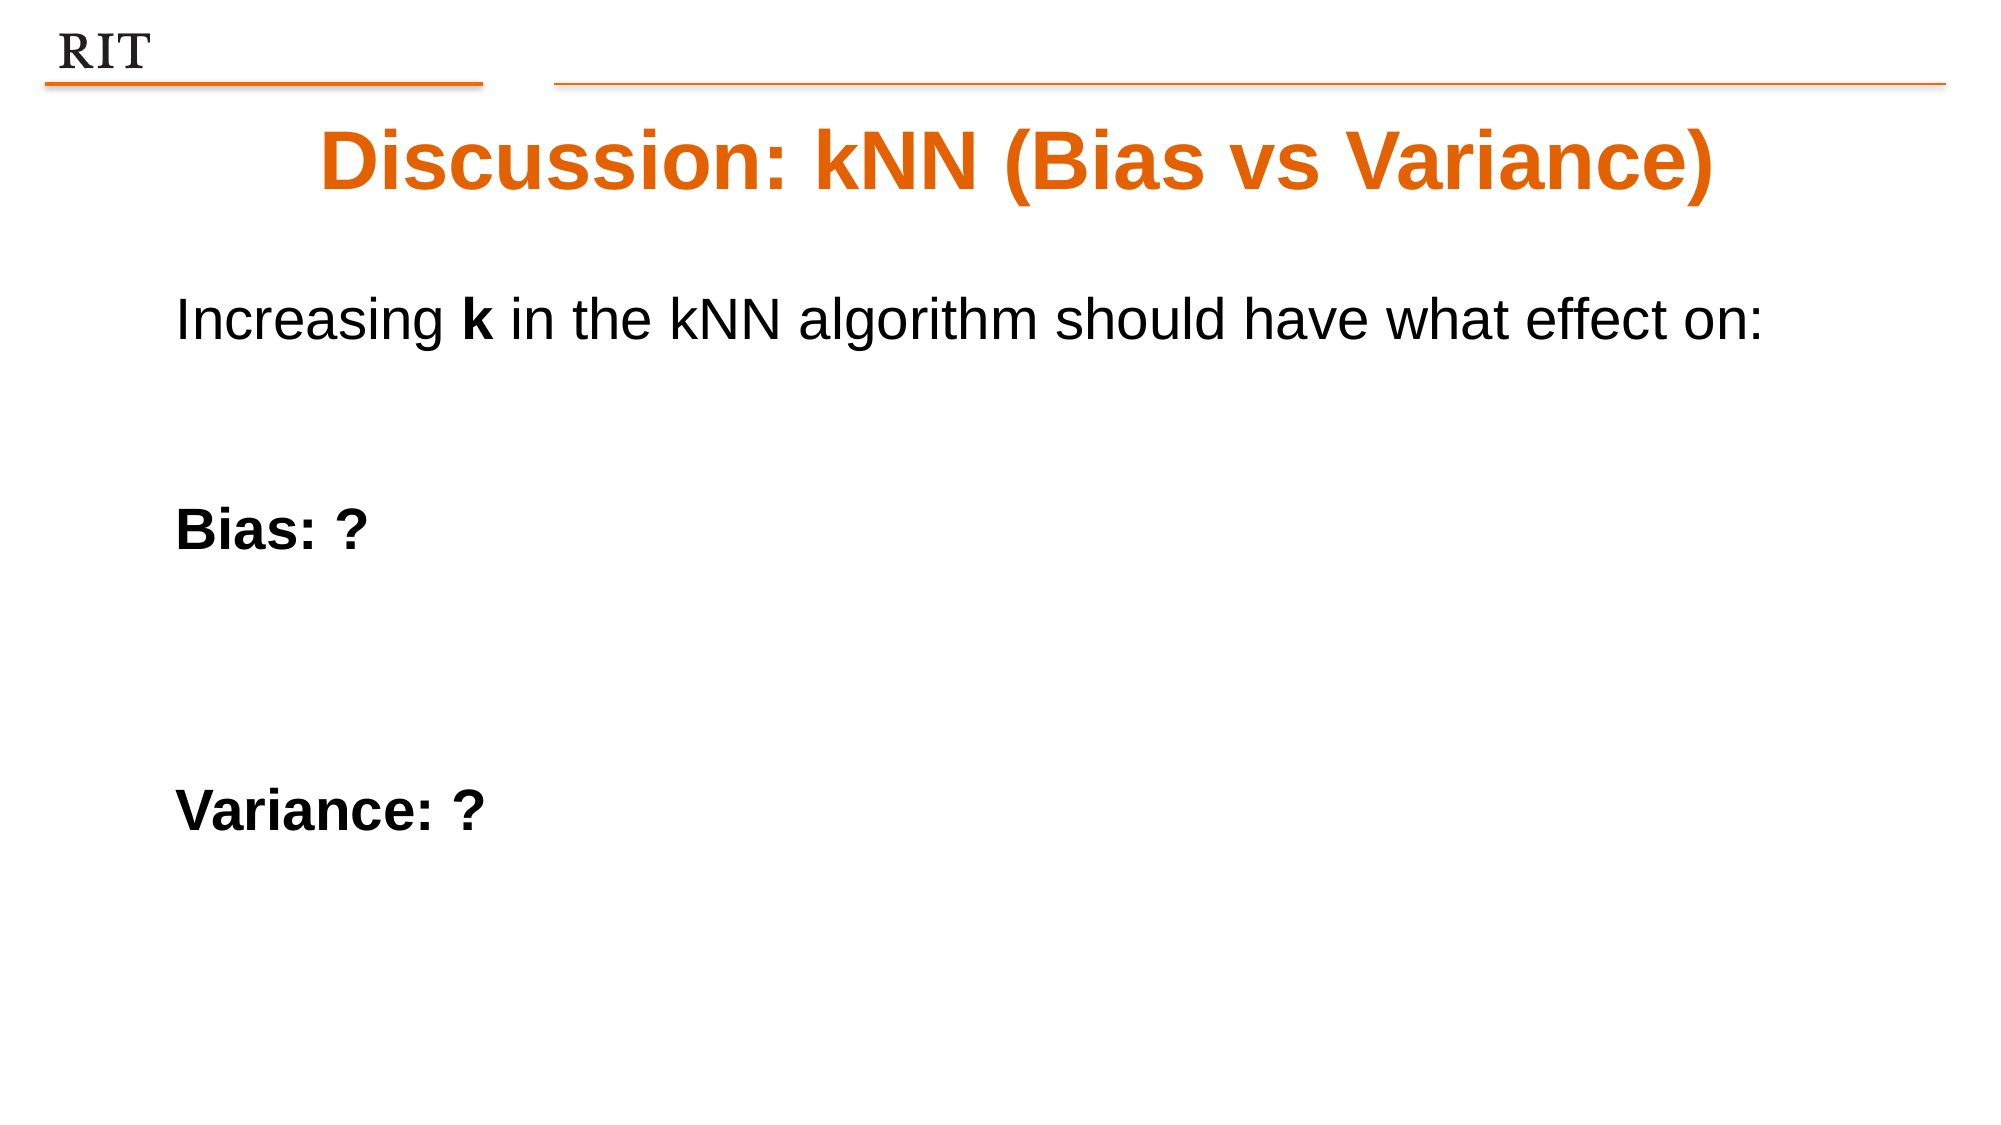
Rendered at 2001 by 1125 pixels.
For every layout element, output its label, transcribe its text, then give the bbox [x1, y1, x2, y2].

text_box Increasing k in the kNN algorithm should have what effect on: Bias: ? Variance: ? [161, 274, 1861, 849]
title Discussion: kNN (Bias vs Variance) [117, 114, 1918, 198]
